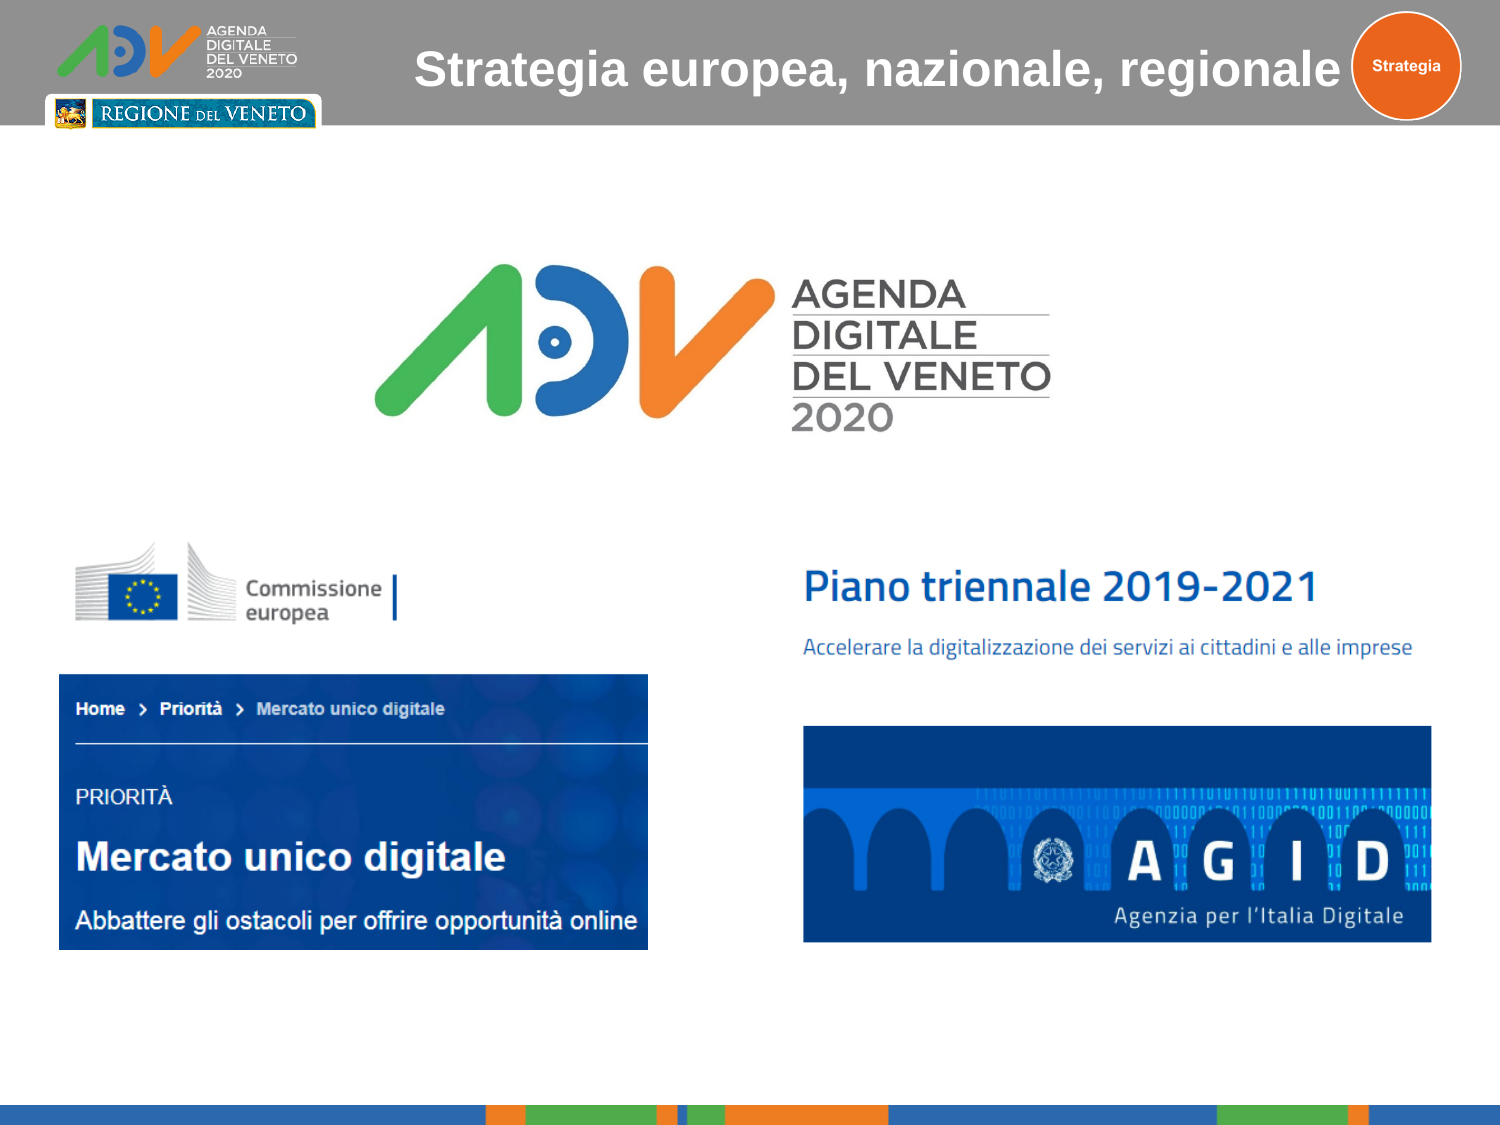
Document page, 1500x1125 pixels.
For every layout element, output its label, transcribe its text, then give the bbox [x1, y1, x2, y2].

picture [45, 93, 322, 134]
picture [59, 530, 648, 950]
picture [362, 173, 1071, 528]
text_box Strategia europea, nazionale, regionale [186, 35, 1346, 92]
picture [57, 16, 298, 92]
picture [799, 562, 1437, 948]
picture [1351, 11, 1462, 122]
